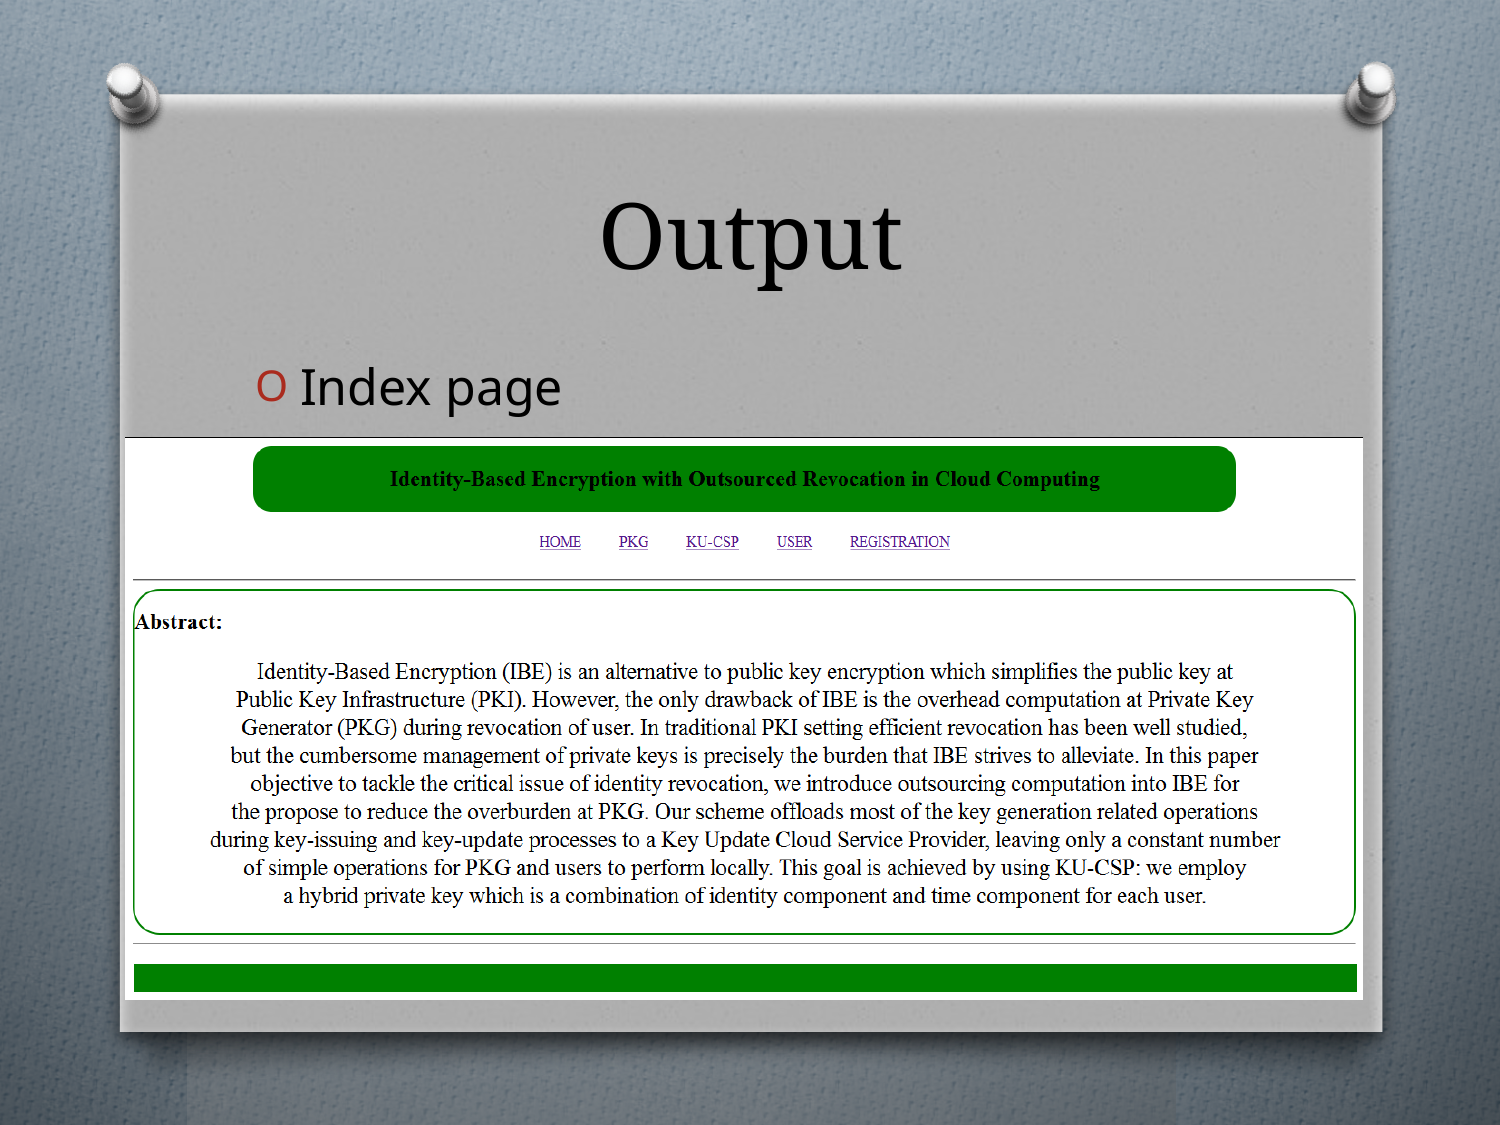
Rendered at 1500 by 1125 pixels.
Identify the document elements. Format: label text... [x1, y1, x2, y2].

title Output [179, 134, 1323, 332]
picture [124, 437, 1363, 1001]
picture [1317, 35, 1439, 156]
list Index page [240, 347, 1257, 437]
picture [75, 29, 198, 153]
